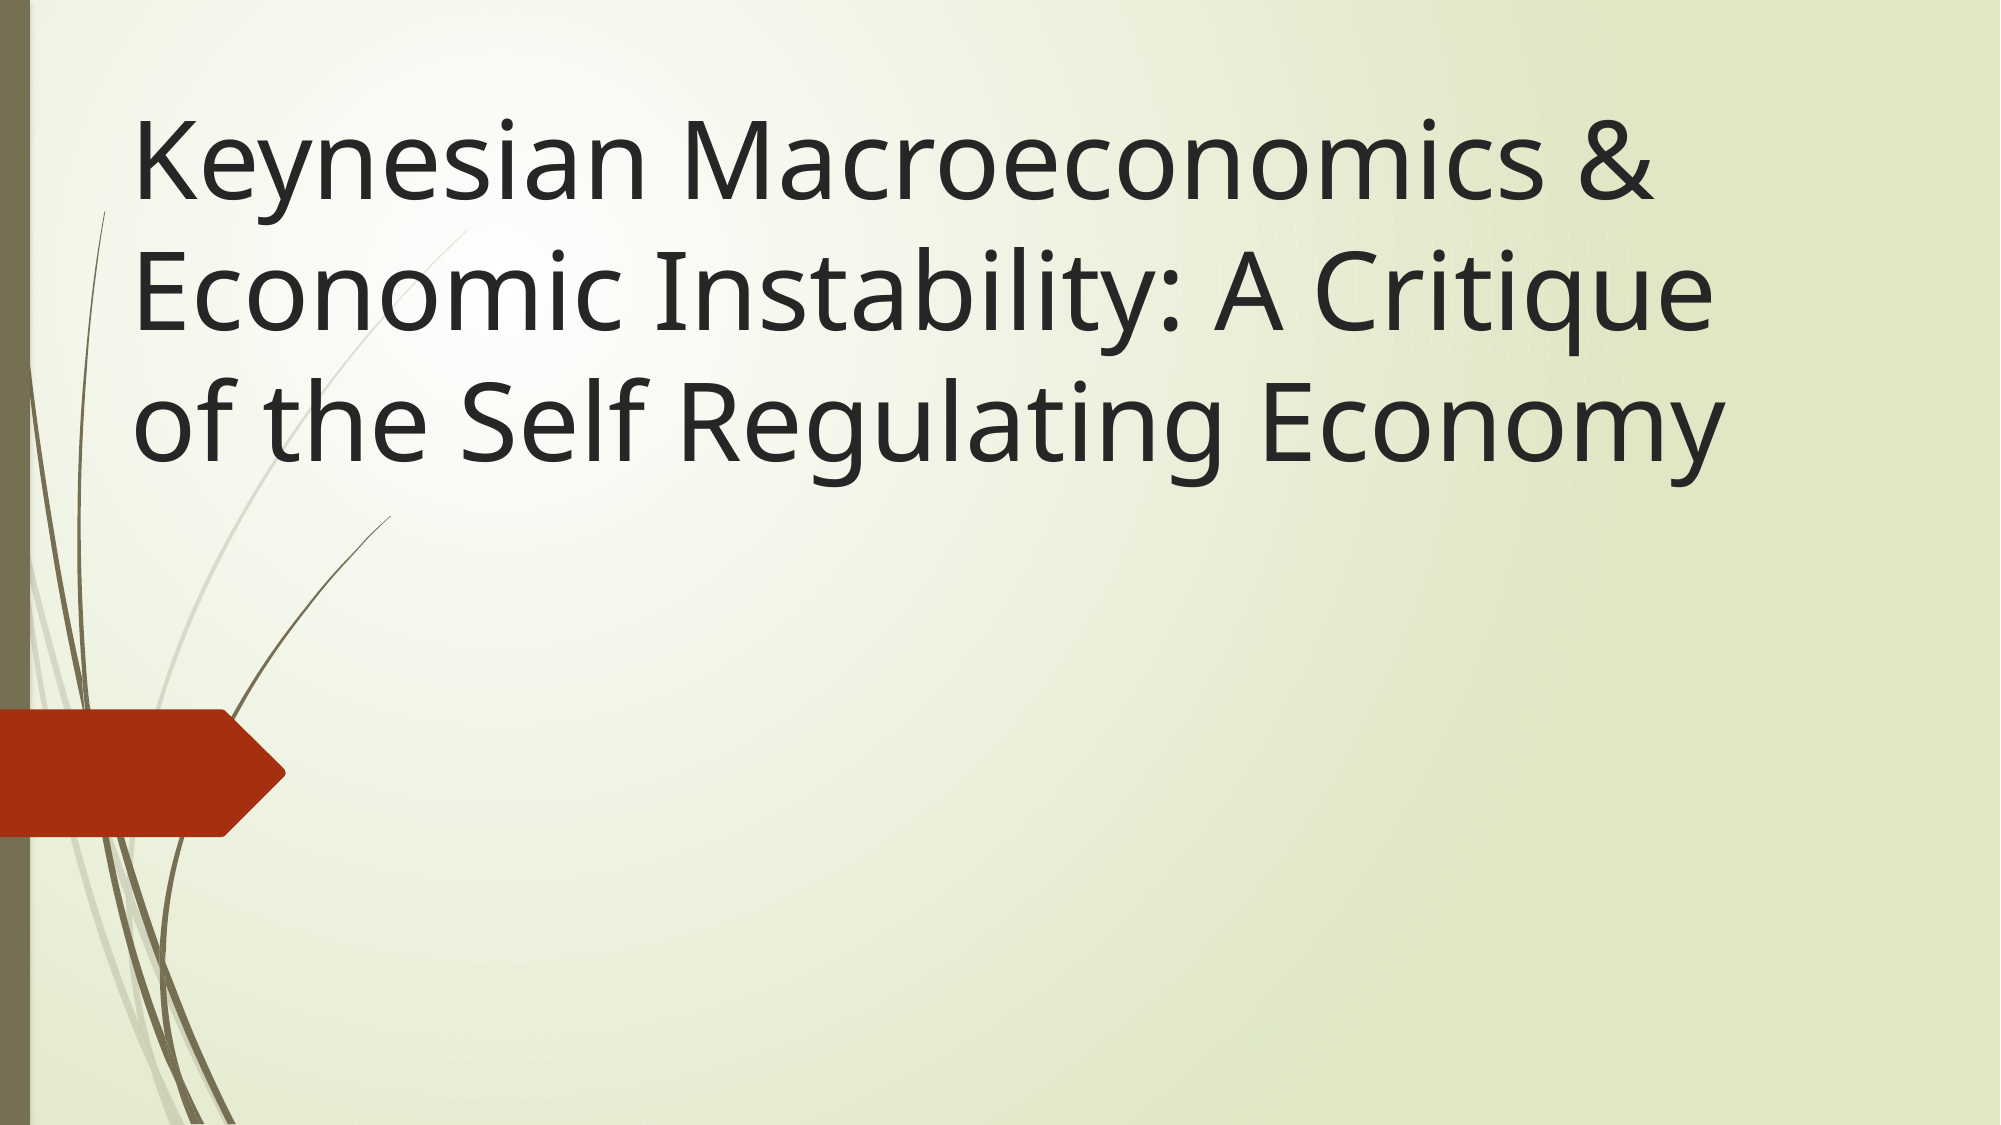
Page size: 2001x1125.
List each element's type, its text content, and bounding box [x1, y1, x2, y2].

title Keynesian Macroeconomics & Economic Instability: A Critique of the Self Regulating Economy [115, 75, 1776, 491]
